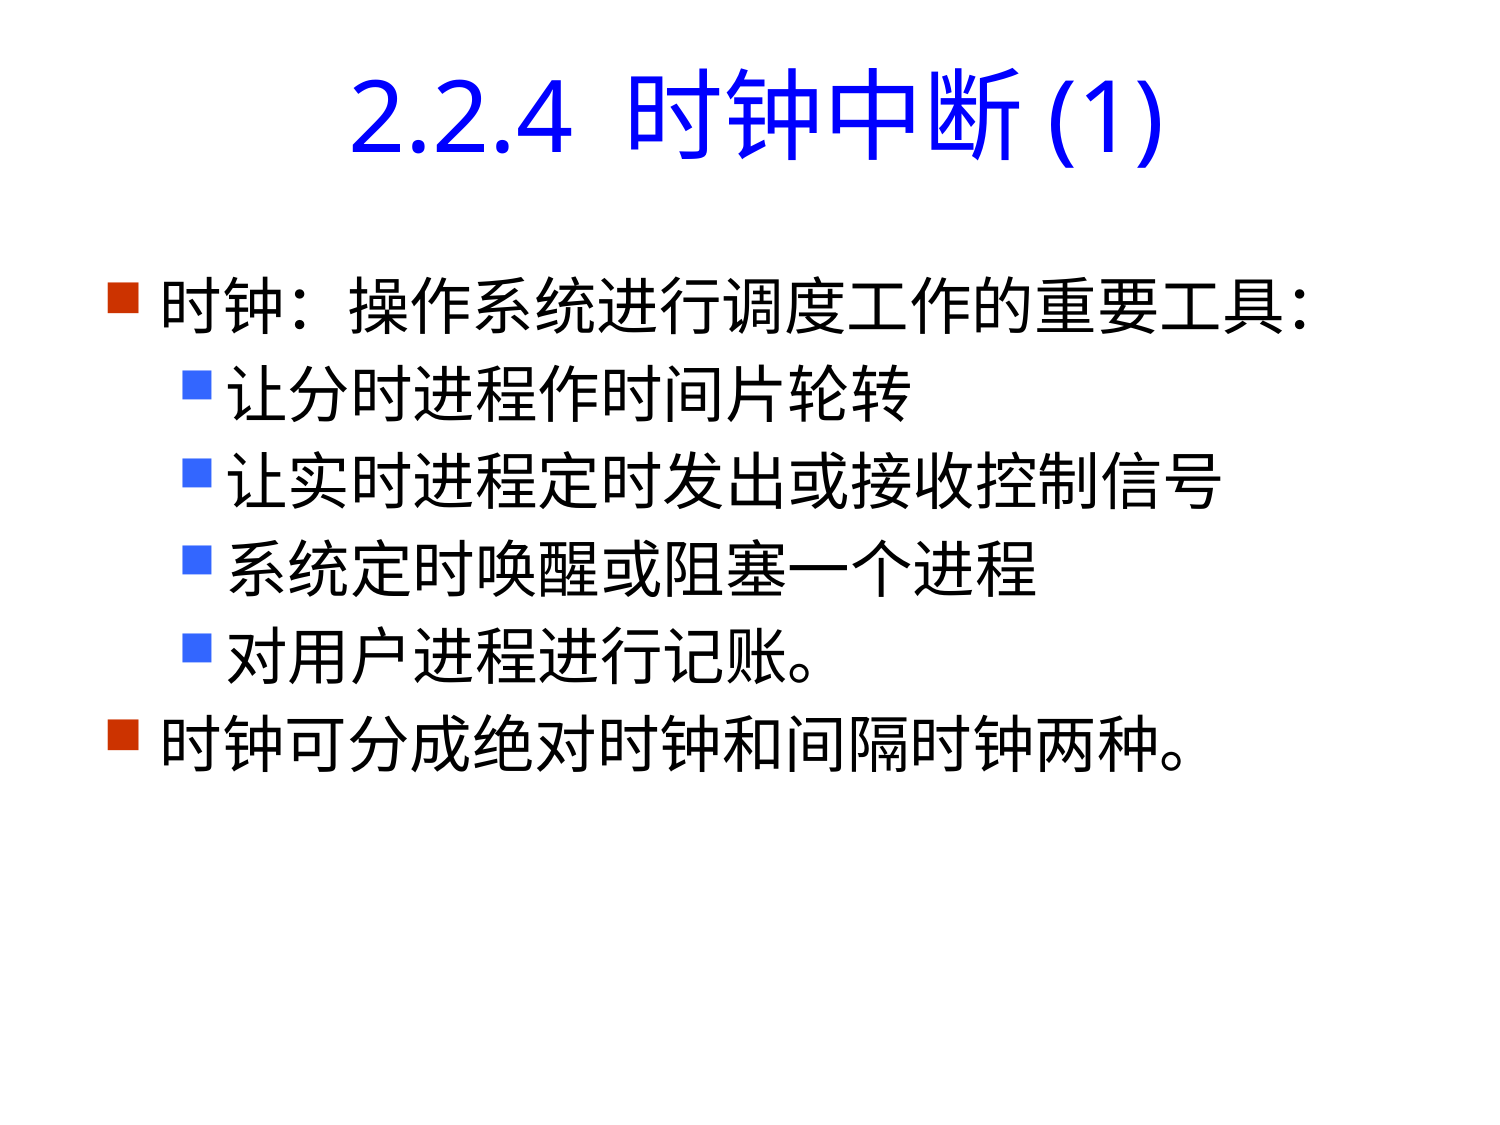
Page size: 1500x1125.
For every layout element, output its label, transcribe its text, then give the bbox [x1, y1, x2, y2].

text_box 时钟：操作系统进行调度工作的重要工具： 让分时进程作时间片轮转 让实时进程定时发出或接收控制信号 系统定时唤醒或阻塞一个进程 对用户进程进行记账。 时钟可分成绝对时钟和间隔时钟两种。 [88, 259, 1459, 1035]
text_box 2.2.4 时钟中断(1) [100, 30, 1413, 194]
